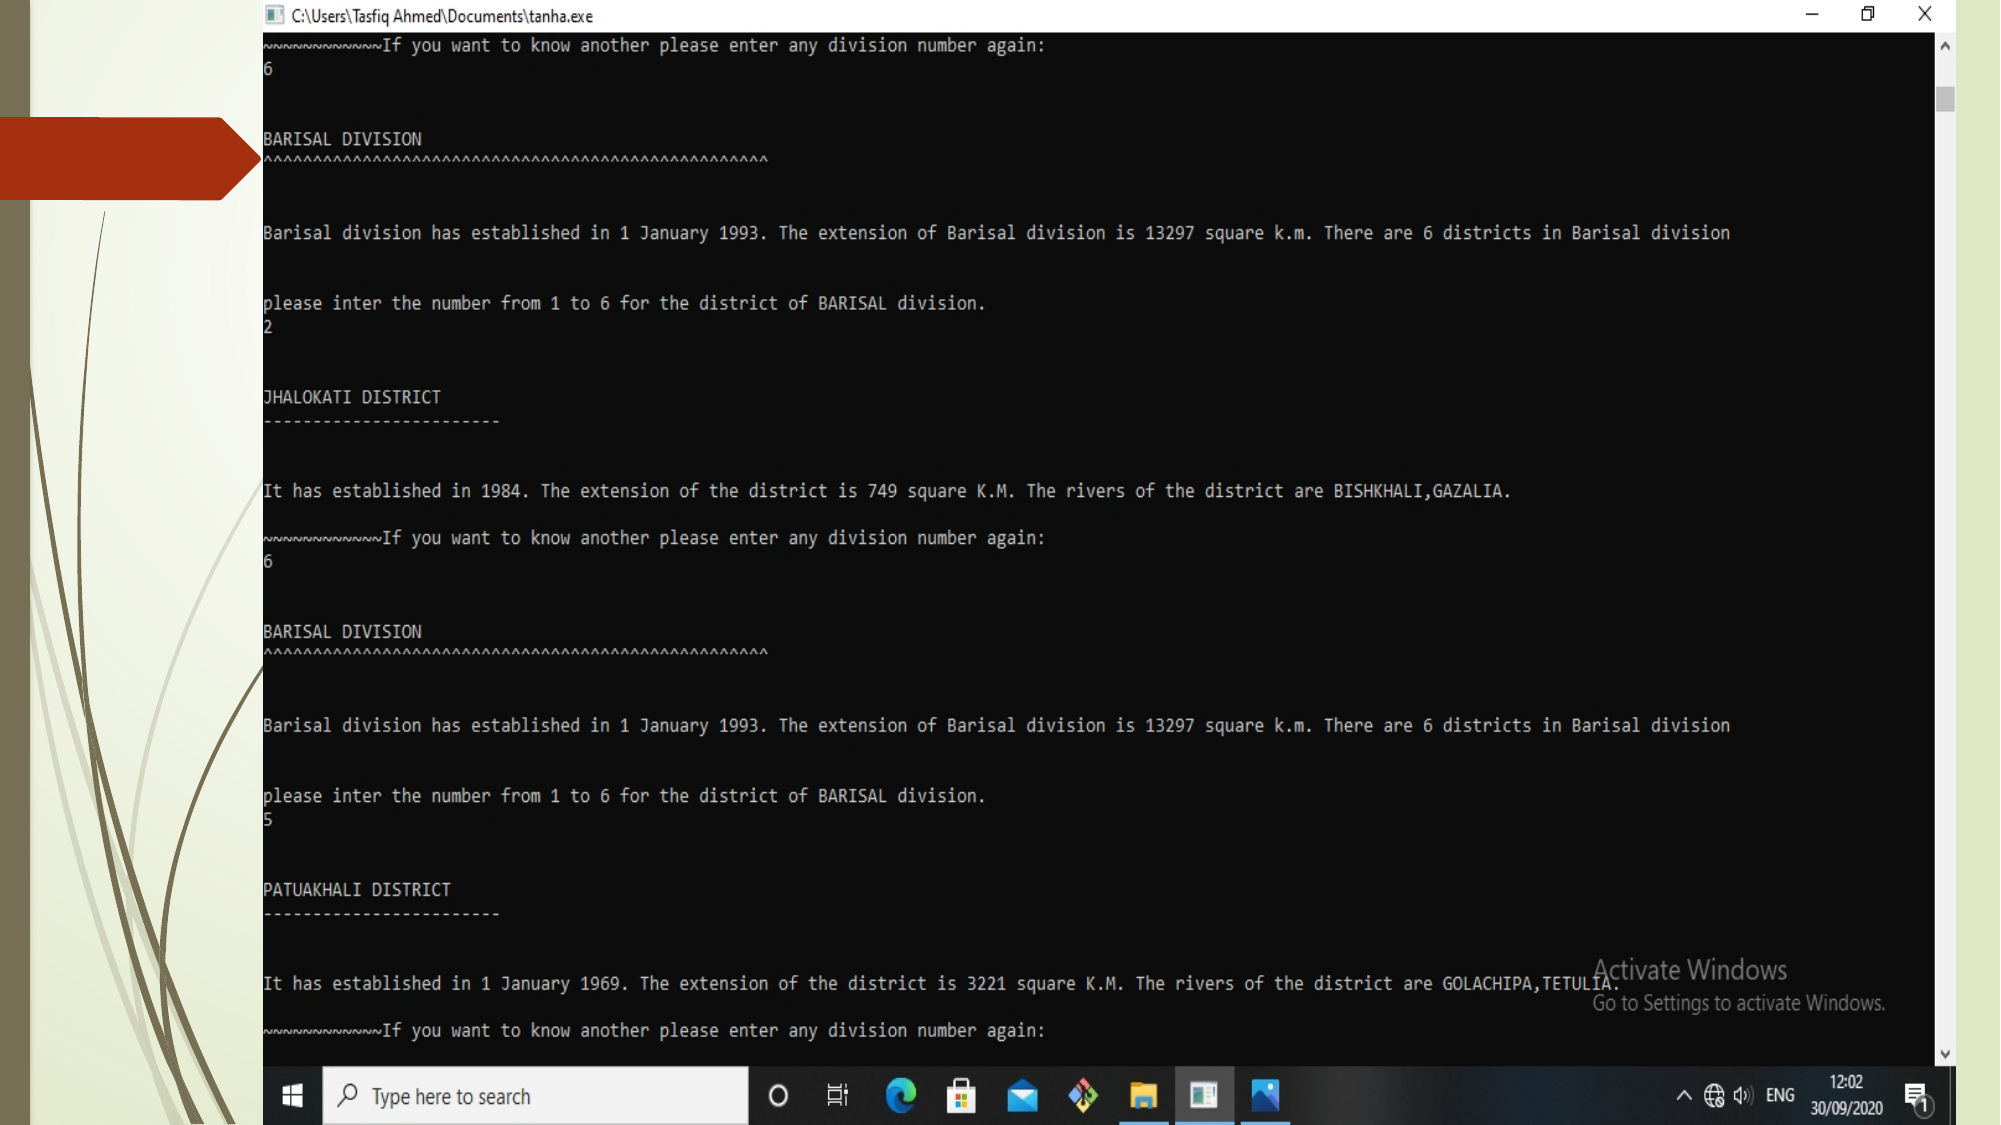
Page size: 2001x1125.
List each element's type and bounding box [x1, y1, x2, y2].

picture [263, 0, 1956, 1125]
